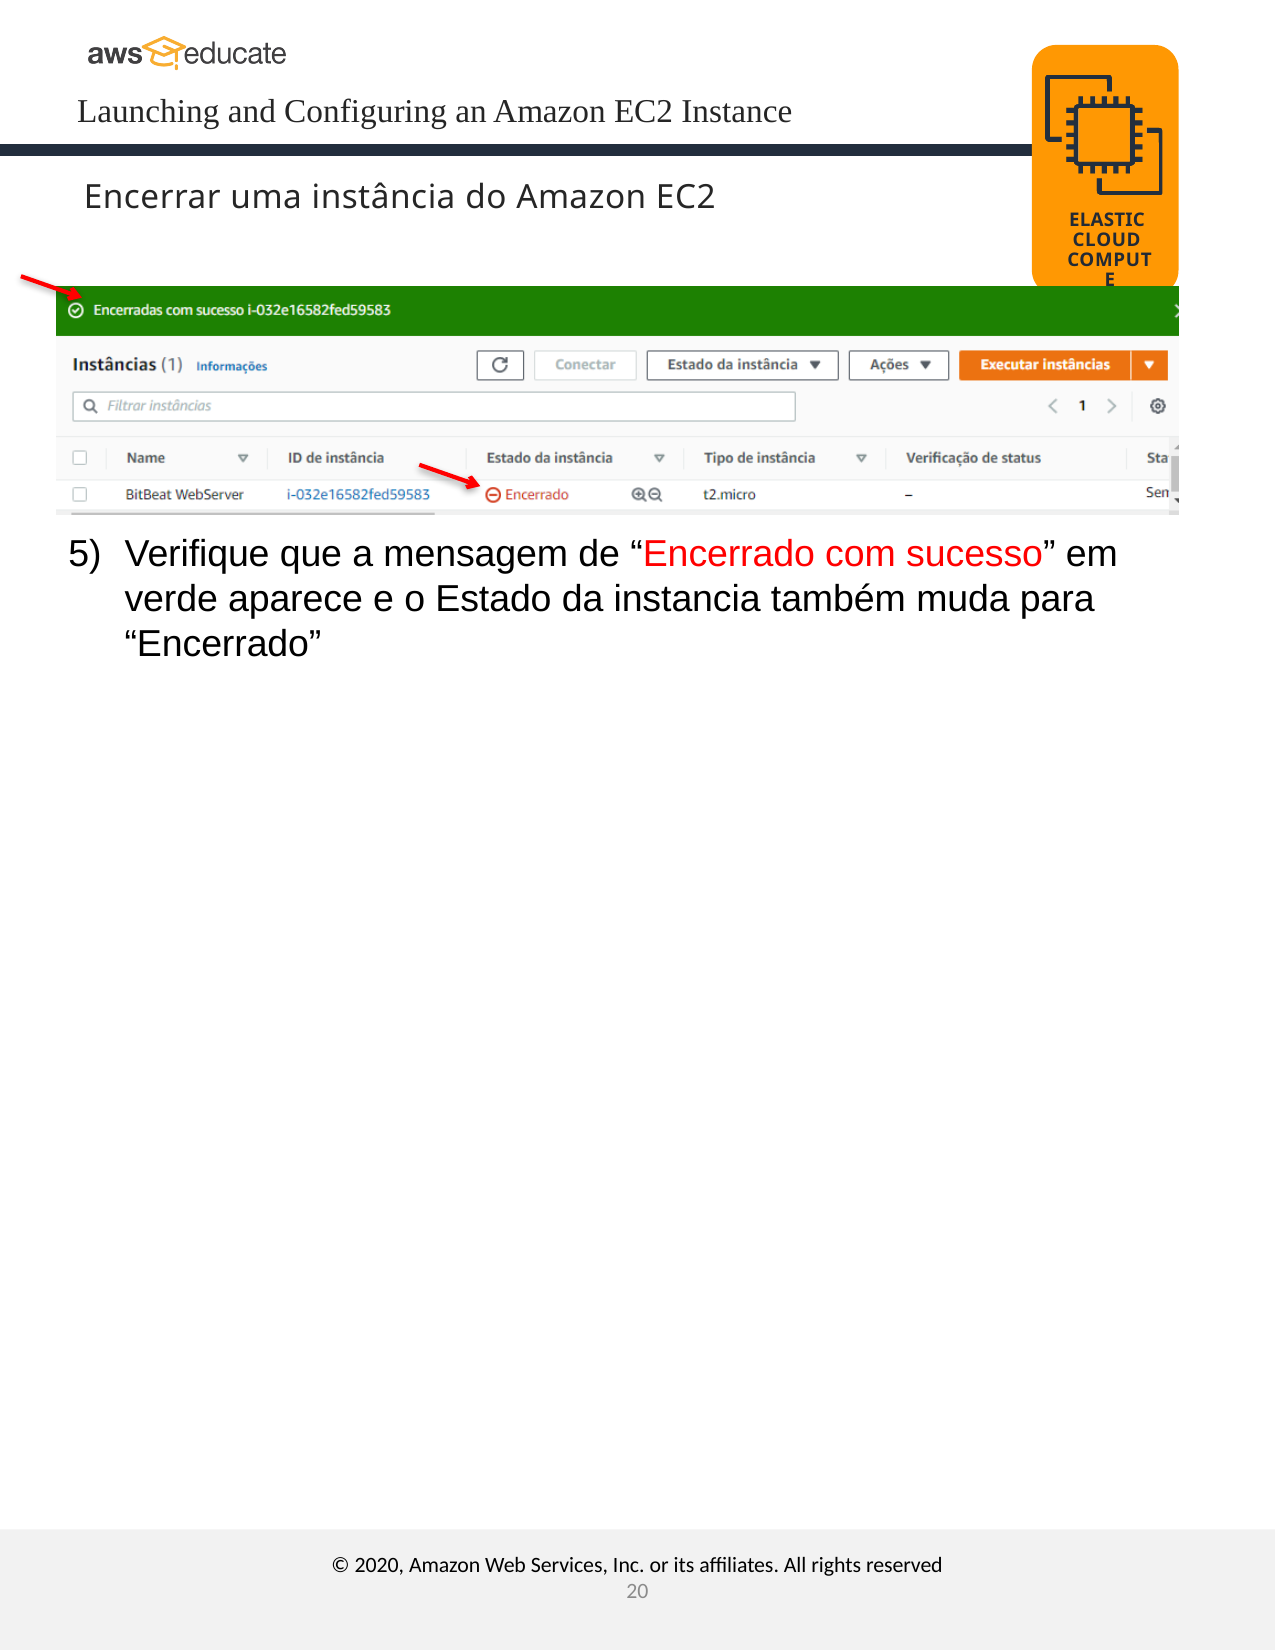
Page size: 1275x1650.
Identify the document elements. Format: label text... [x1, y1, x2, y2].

text_box Verifique que a mensagem de “Encerrado com sucesso” em verde aparece e o Estado da instancia também muda para “Encerrado” [51, 521, 1154, 718]
picture [56, 286, 1180, 515]
text_box Encerrar uma instância do Amazon EC2 [81, 173, 871, 219]
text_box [419, 464, 481, 487]
text_box © 2020, Amazon Web Services, Inc. or its affiliates. All rights reserved 20 [0, 1529, 1275, 1650]
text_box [20, 275, 83, 298]
picture [1045, 75, 1163, 195]
picture [87, 32, 287, 78]
